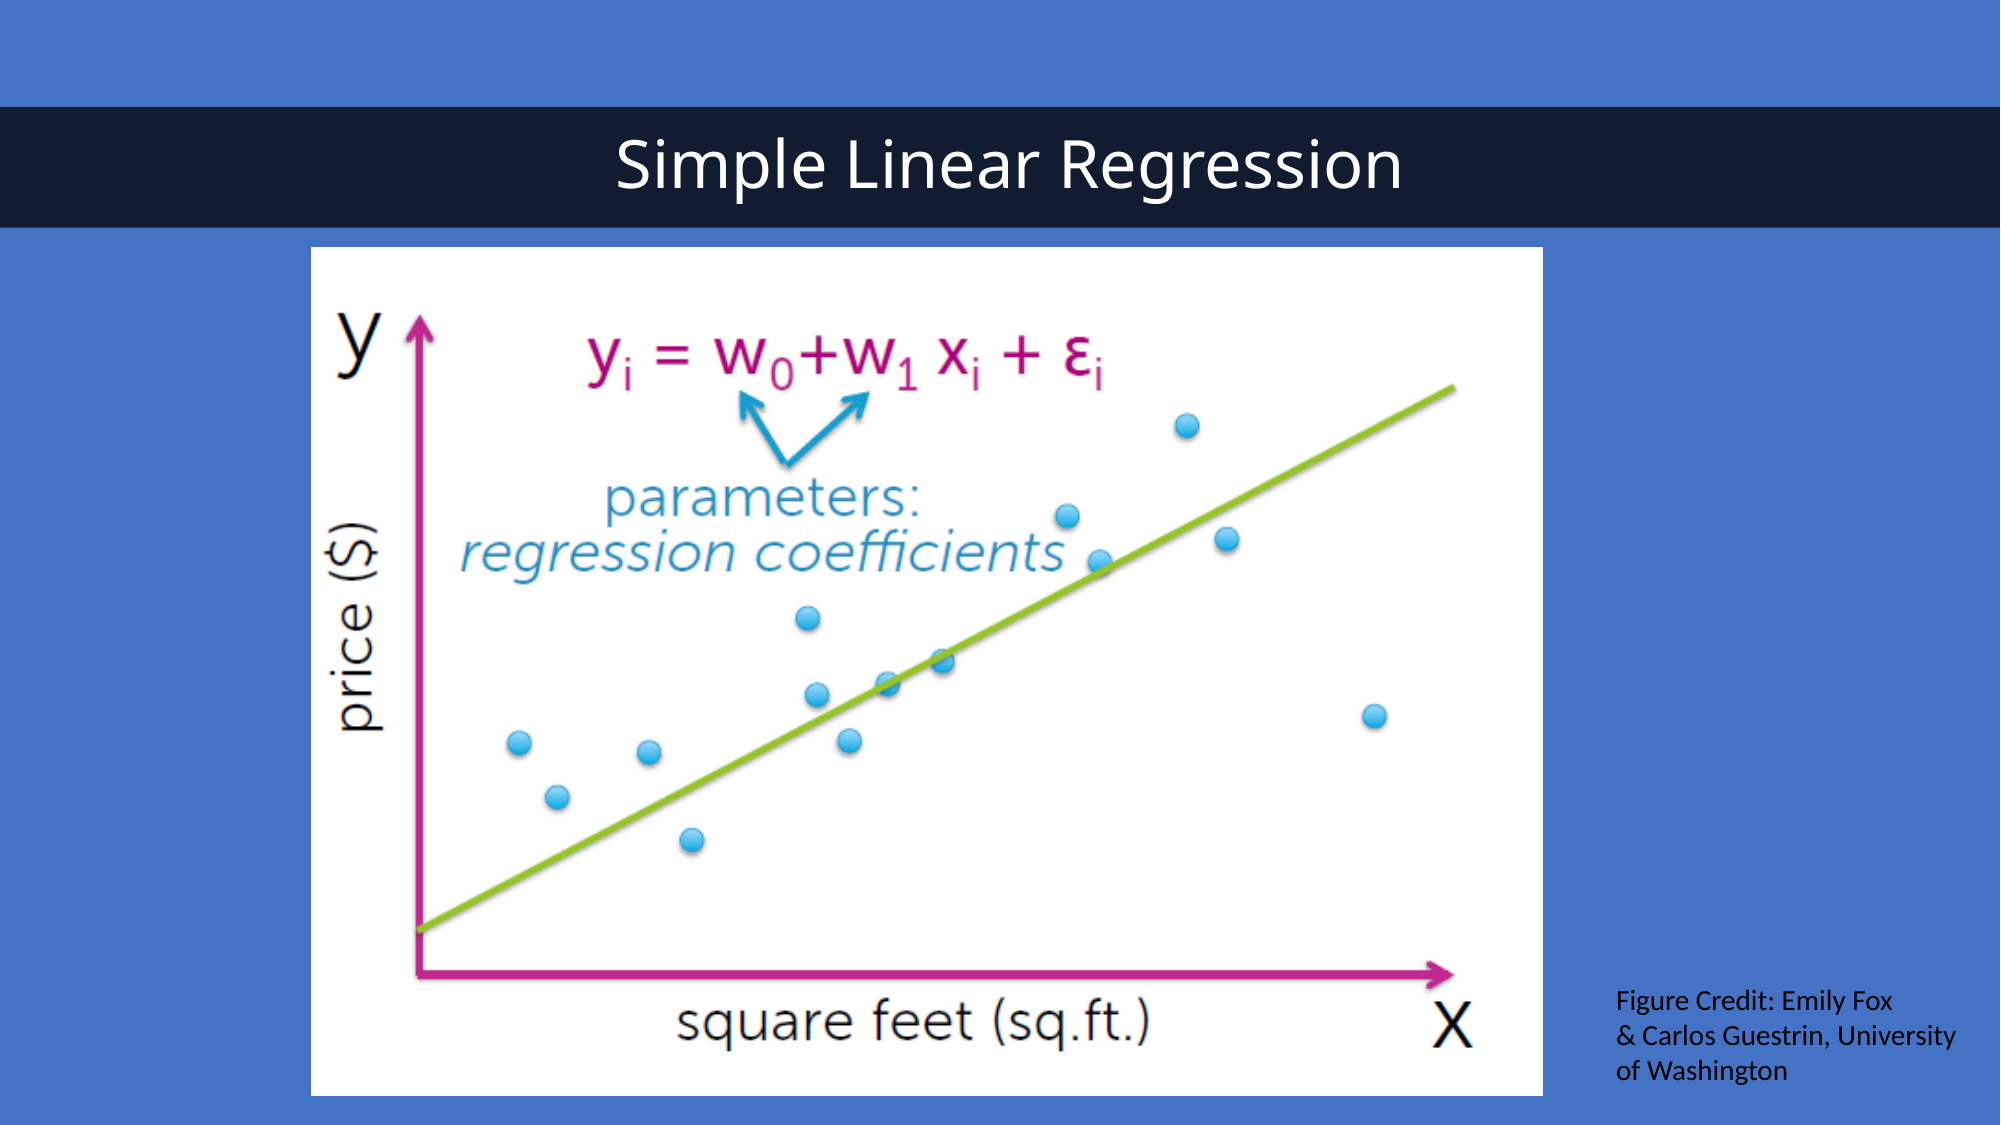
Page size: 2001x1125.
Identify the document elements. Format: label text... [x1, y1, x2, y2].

picture [311, 247, 1543, 1096]
text_box [0, 106, 2000, 229]
title Simple Linear Regression [91, 105, 1931, 228]
text_box Figure Credit: Emily Fox & Carlos Guestrin, University of Washington [1601, 973, 1974, 1094]
